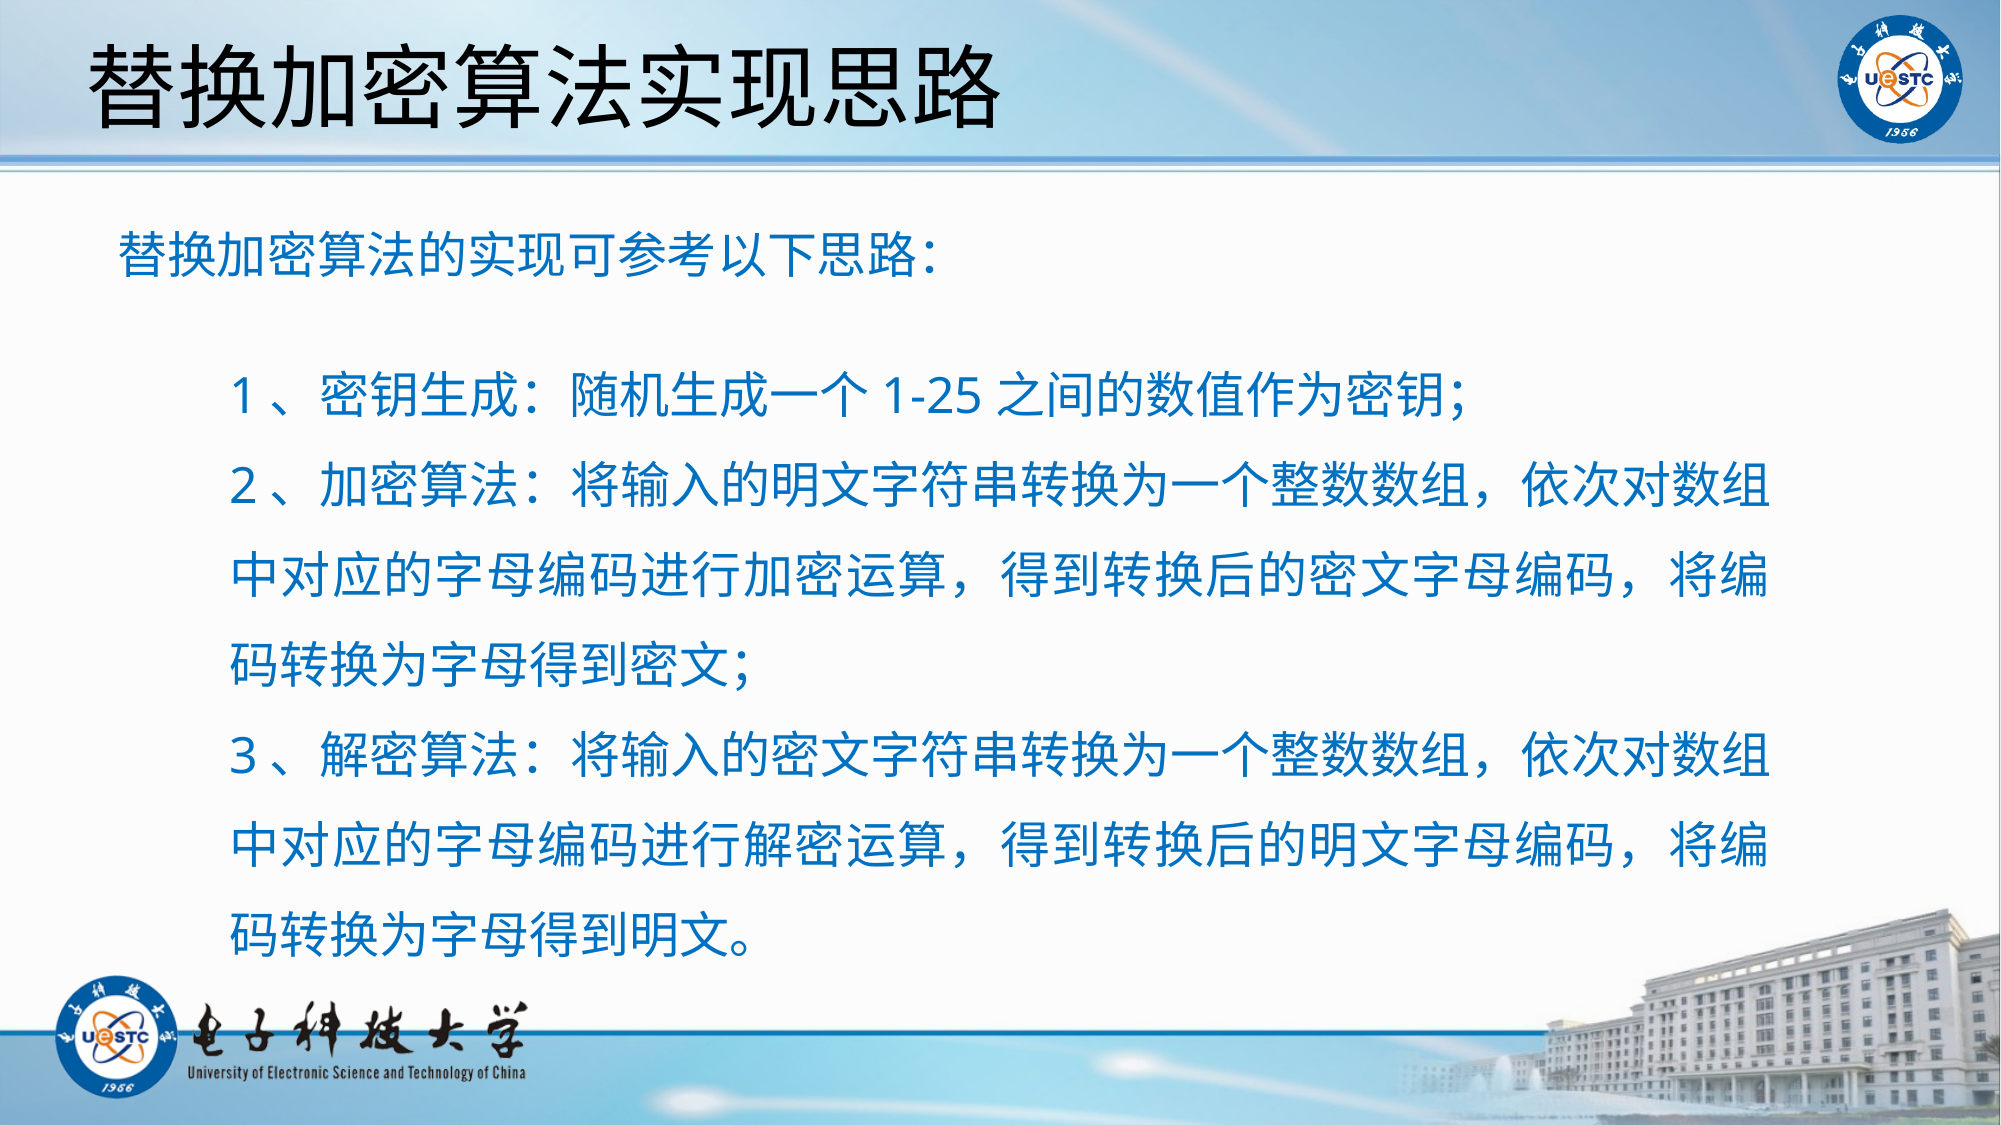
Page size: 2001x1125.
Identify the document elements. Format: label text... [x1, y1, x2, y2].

title 替换加密算法实现思路 [70, 12, 1725, 159]
text_box 替换加密算法的实现可参考以下思路： [102, 216, 1873, 292]
picture [0, 0, 2001, 1125]
text_box 1、密钥生成：随机生成一个1-25之间的数值作为密钥； 2、加密算法：将输入的明文字符串转换为一个整数数组，依次对数组中对应的字母编码进行加密运算，得到转换后的密文字母编码，将编码转换为字母得到密文； 3、解密算法：将输入的密文字符串转换为一个整数数组，依次对数组中对应的字母编码进行解密运算，得到转换后的明文字母编码，将编码转换为字母得到明文。 [214, 326, 1786, 971]
